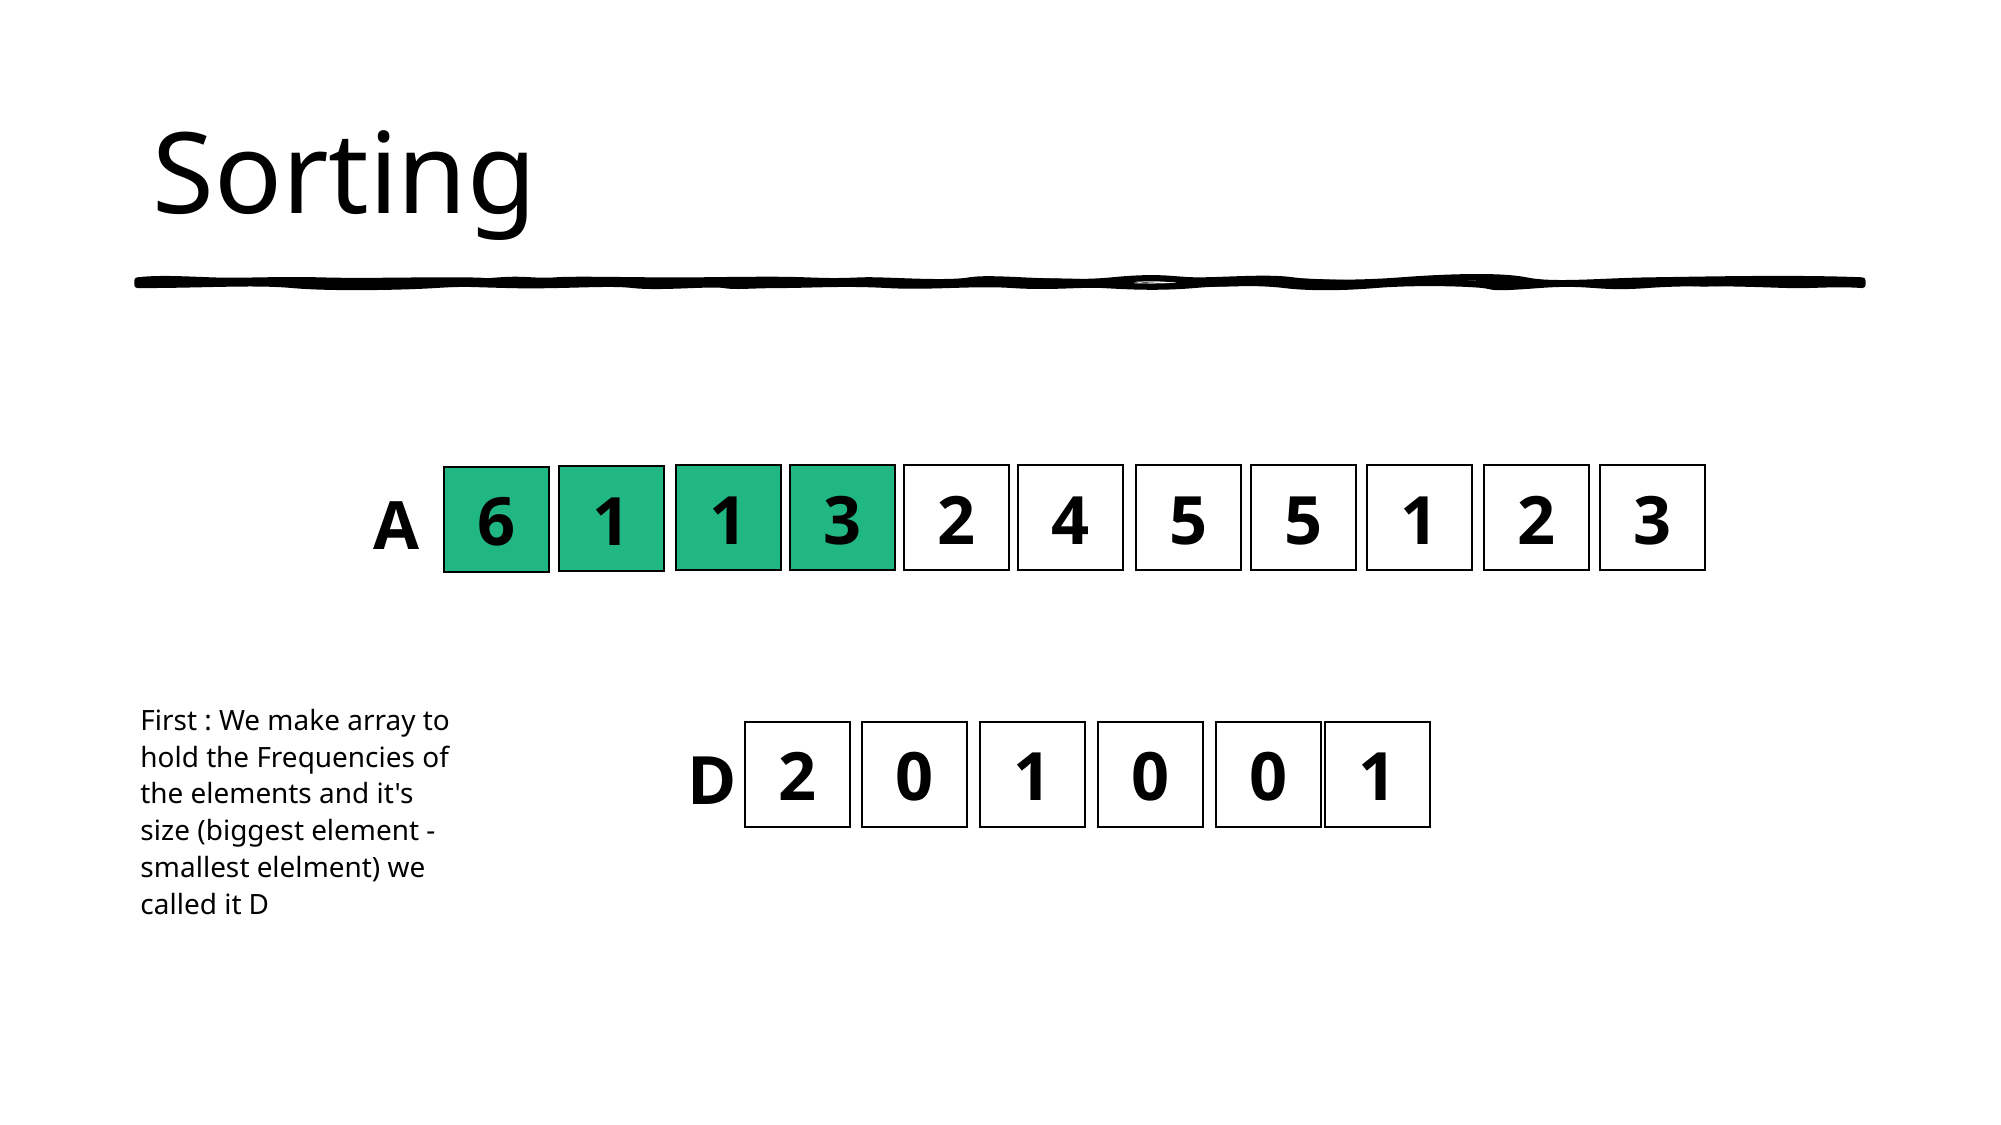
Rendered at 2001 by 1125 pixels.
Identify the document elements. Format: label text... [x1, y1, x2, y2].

text_box 2 [903, 464, 1010, 571]
text_box 6 [443, 466, 550, 573]
text_box A [359, 475, 432, 571]
text_box 4 [1017, 464, 1124, 571]
text_box 3 [789, 464, 896, 571]
text_box 2 [1483, 464, 1590, 571]
text_box 5 [1250, 464, 1357, 571]
text_box 1 [1324, 721, 1431, 828]
text_box 1 [979, 721, 1086, 828]
list First : We make array to hold the Frequencies of the elements and it's size (biggest element -smallest elelment) we called it D [125, 691, 480, 938]
text_box 0 [1097, 721, 1204, 828]
text_box 1 [675, 464, 782, 571]
text_box 1 [1366, 464, 1473, 571]
title Sorting [137, 59, 1863, 278]
text_box 0 [1215, 721, 1322, 828]
text_box 5 [1135, 464, 1242, 571]
text_box 2 [744, 721, 851, 828]
text_box D [672, 730, 746, 826]
text_box 0 [861, 721, 968, 828]
text_box 3 [1599, 464, 1706, 571]
text_box 1 [558, 465, 665, 572]
